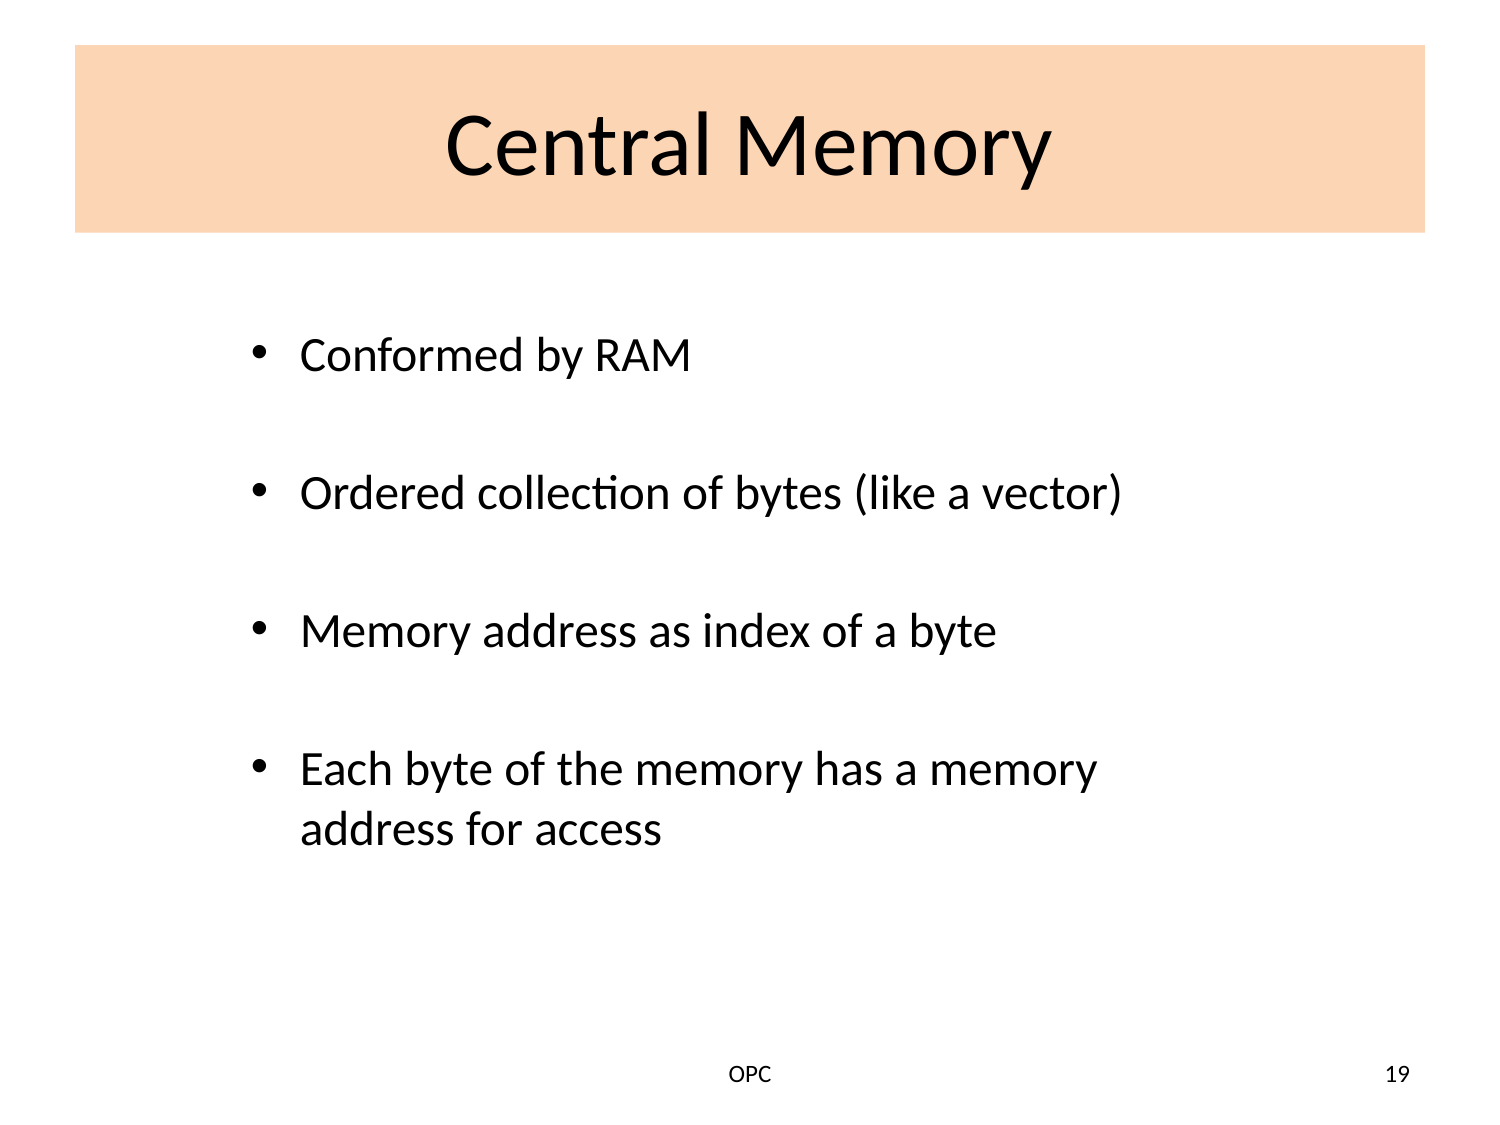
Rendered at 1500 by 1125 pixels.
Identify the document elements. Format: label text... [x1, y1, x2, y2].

footer OPC [512, 1042, 988, 1103]
slide_number 19 [1074, 1042, 1425, 1103]
title Central Memory [75, 45, 1425, 233]
text_box Conformed by RAM Ordered collection of bytes (like a vector) Memory address as index of a byte Each byte of the memory has a memory address for access [236, 314, 1264, 869]
